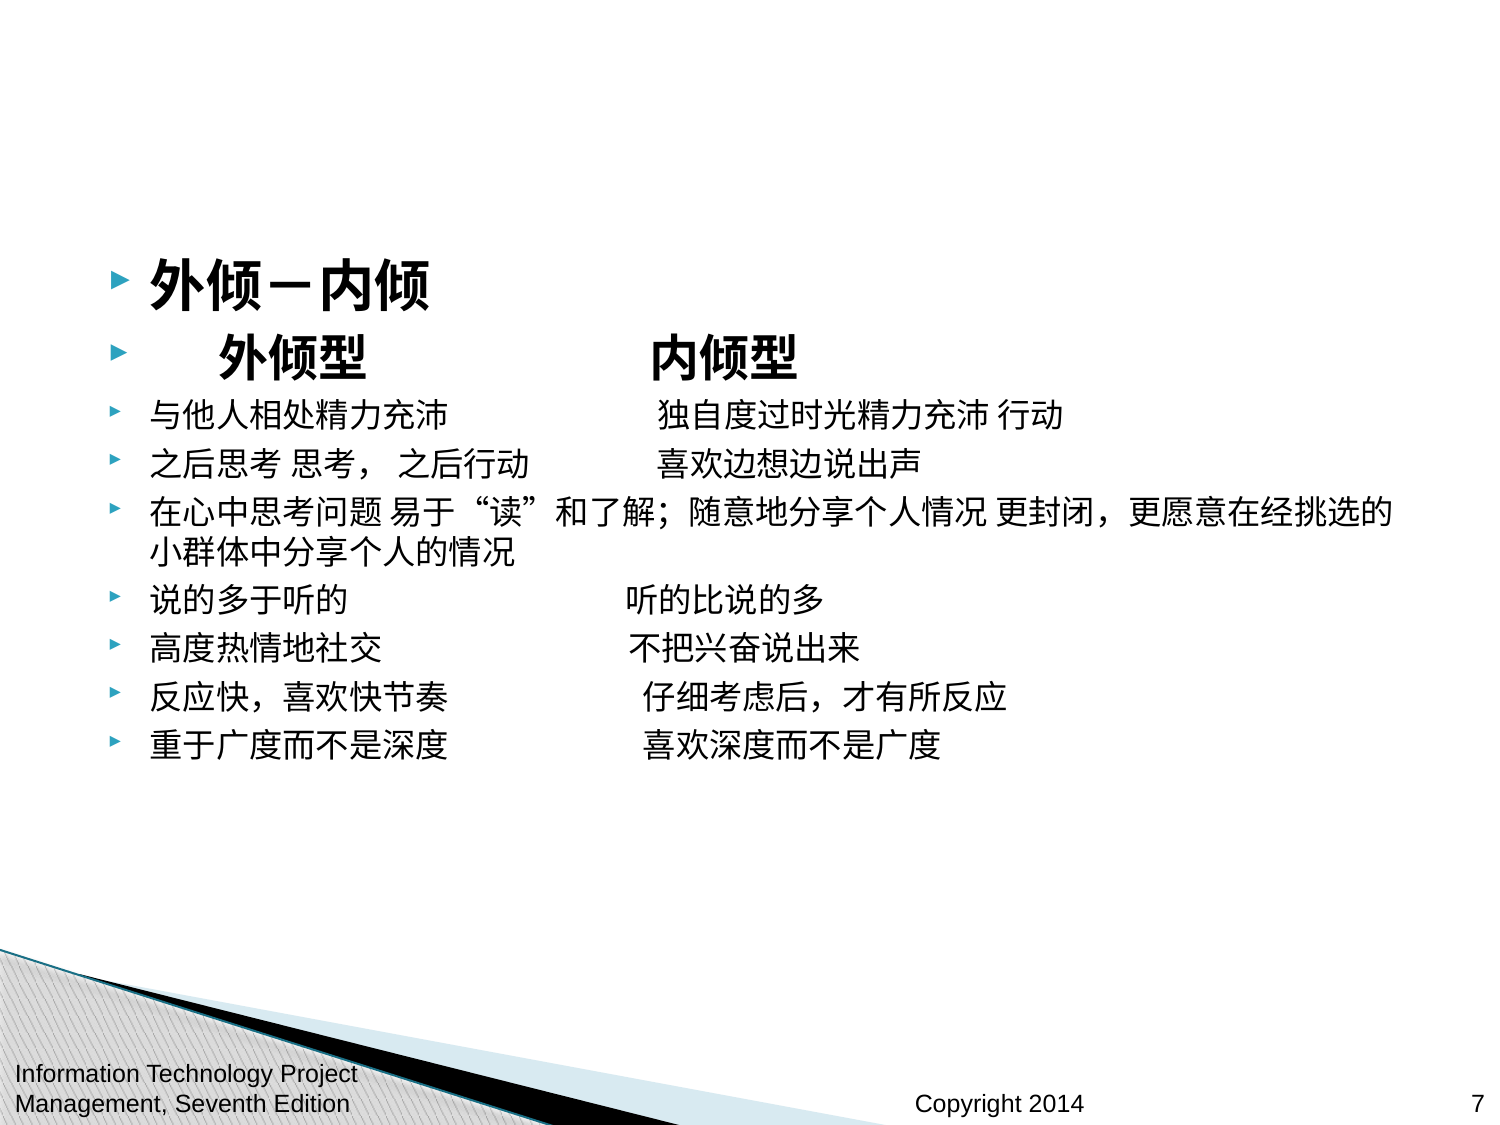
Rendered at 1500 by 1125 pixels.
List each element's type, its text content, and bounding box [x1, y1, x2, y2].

list 外倾－内倾 外倾型 内倾型 与他人相处精力充沛 独自度过时光精力充沛 行动 之后思考 思考， 之后行动 喜欢边想边说出声 在心中思考问题 易于“读”和了解；随意地分享个人情况 更封闭，更愿意在经挑选的小群体中分享个人的情况 说的多于听的 听的比说的多 高度热情地社交 不把兴奋说出来 反应快，喜欢快节奏 仔细考虑后，才有所反应 重于广度而不是深度 喜欢深度而不是广度 [74, 242, 1426, 986]
slide_number 7 [1408, 1065, 1500, 1125]
